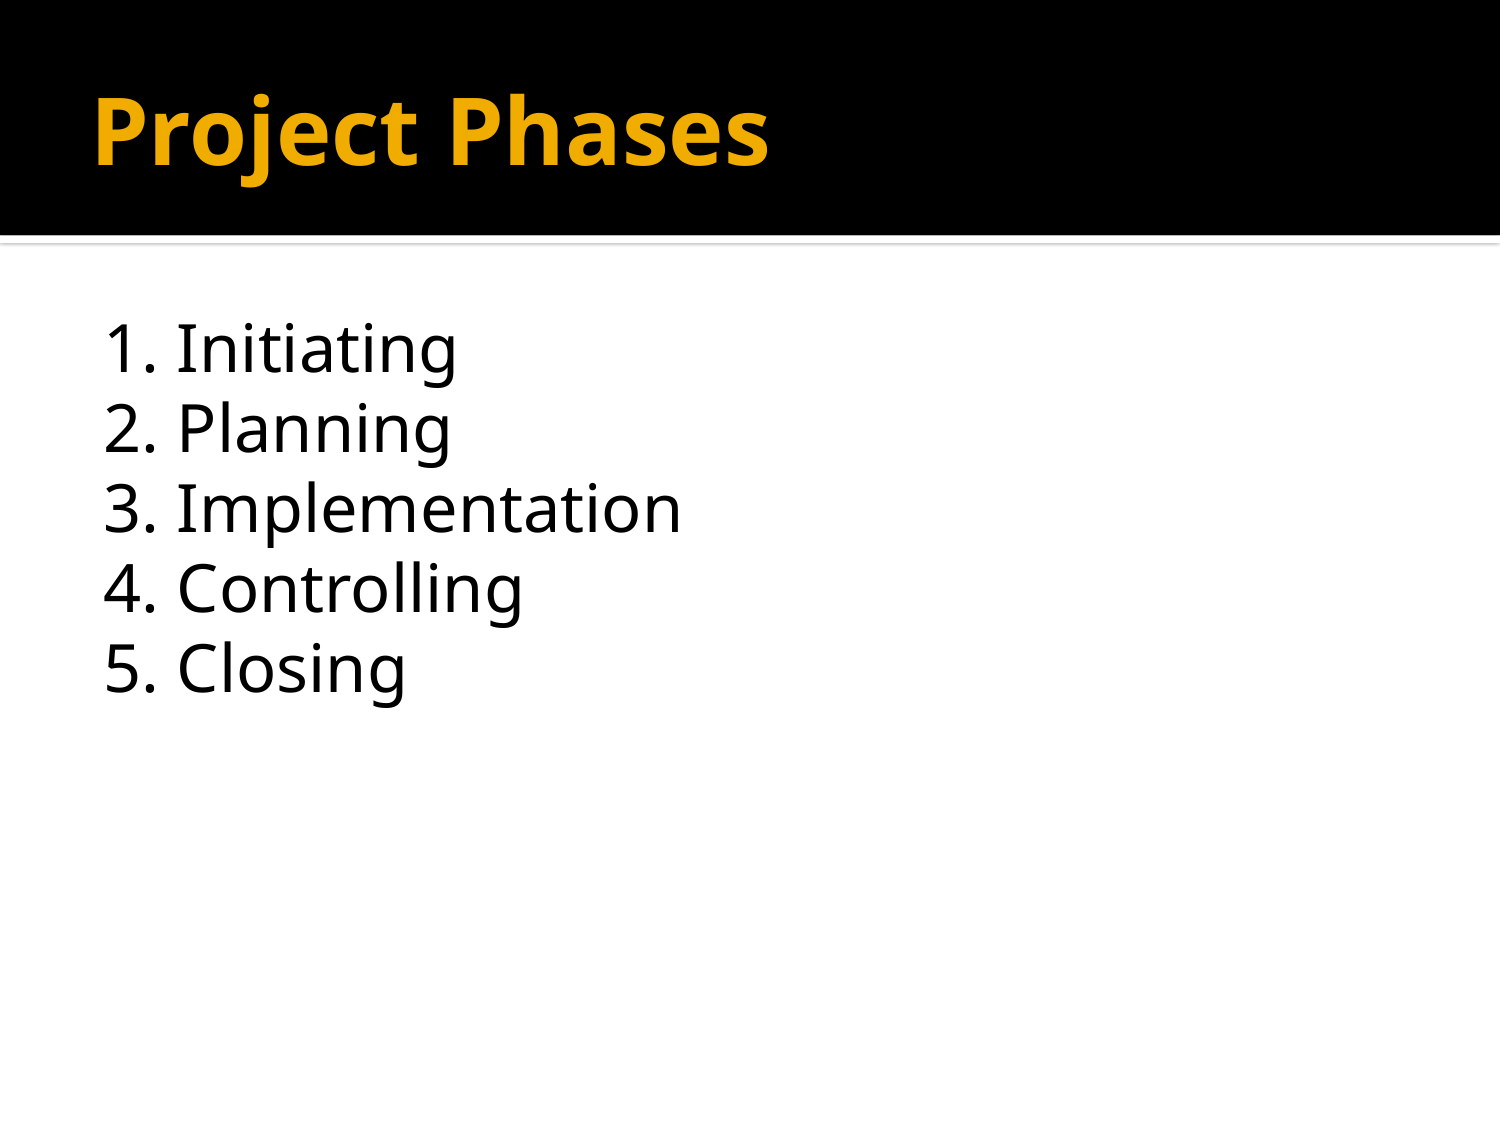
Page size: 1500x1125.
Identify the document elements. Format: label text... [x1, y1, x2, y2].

list 1. Initiating 2. Planning 3. Implementation 4. Controlling 5. Closing [75, 291, 1425, 1050]
title Project Phases [75, 25, 1425, 231]
